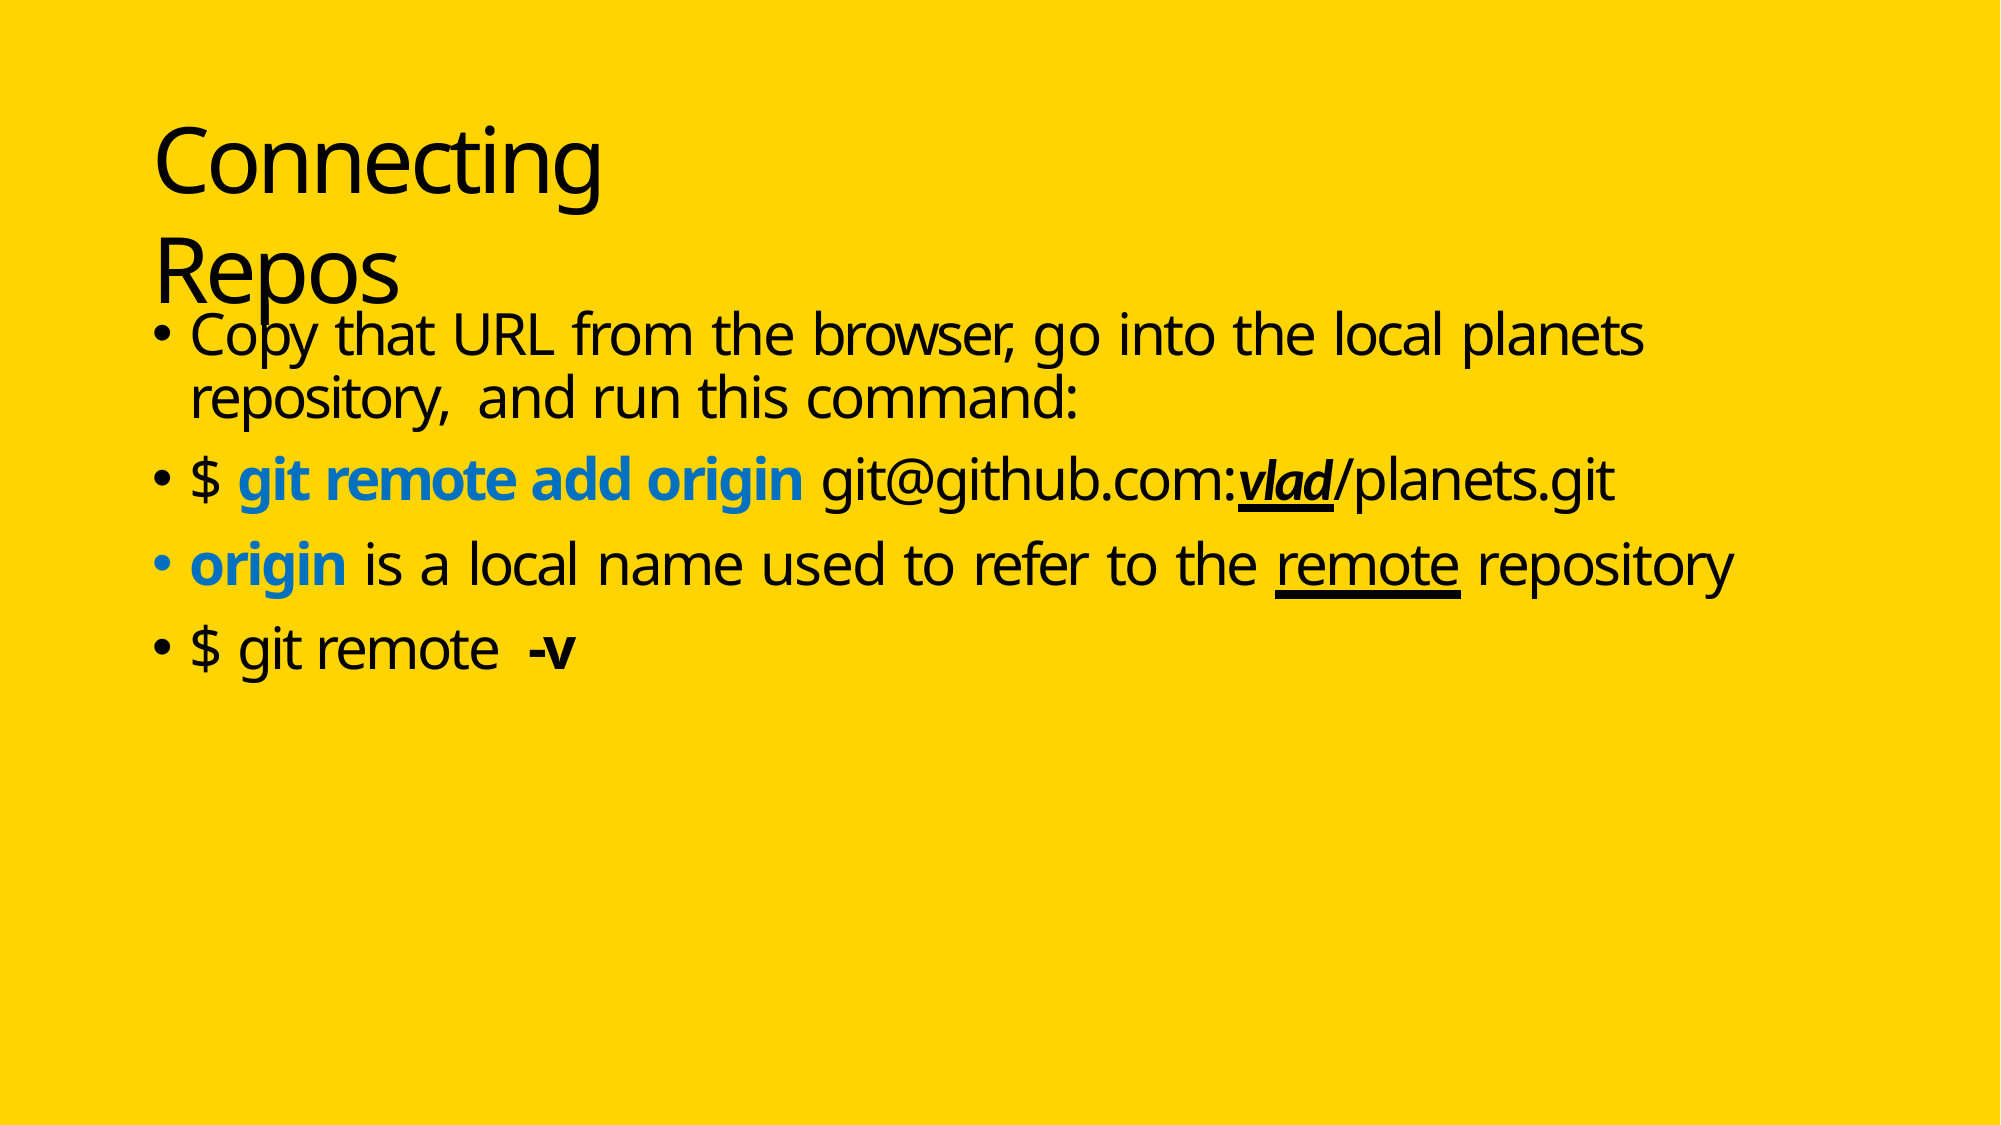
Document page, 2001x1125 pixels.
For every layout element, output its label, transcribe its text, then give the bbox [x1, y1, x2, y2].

text_box Copy that URL from the browser, go into the local planets repository, and run this command: $ git remote add origin git@github.com:vlad/planets.git origin is a local name used to refer to the remote repository $ git remote -v [150, 294, 1811, 681]
title Connecting Repos [150, 100, 817, 294]
